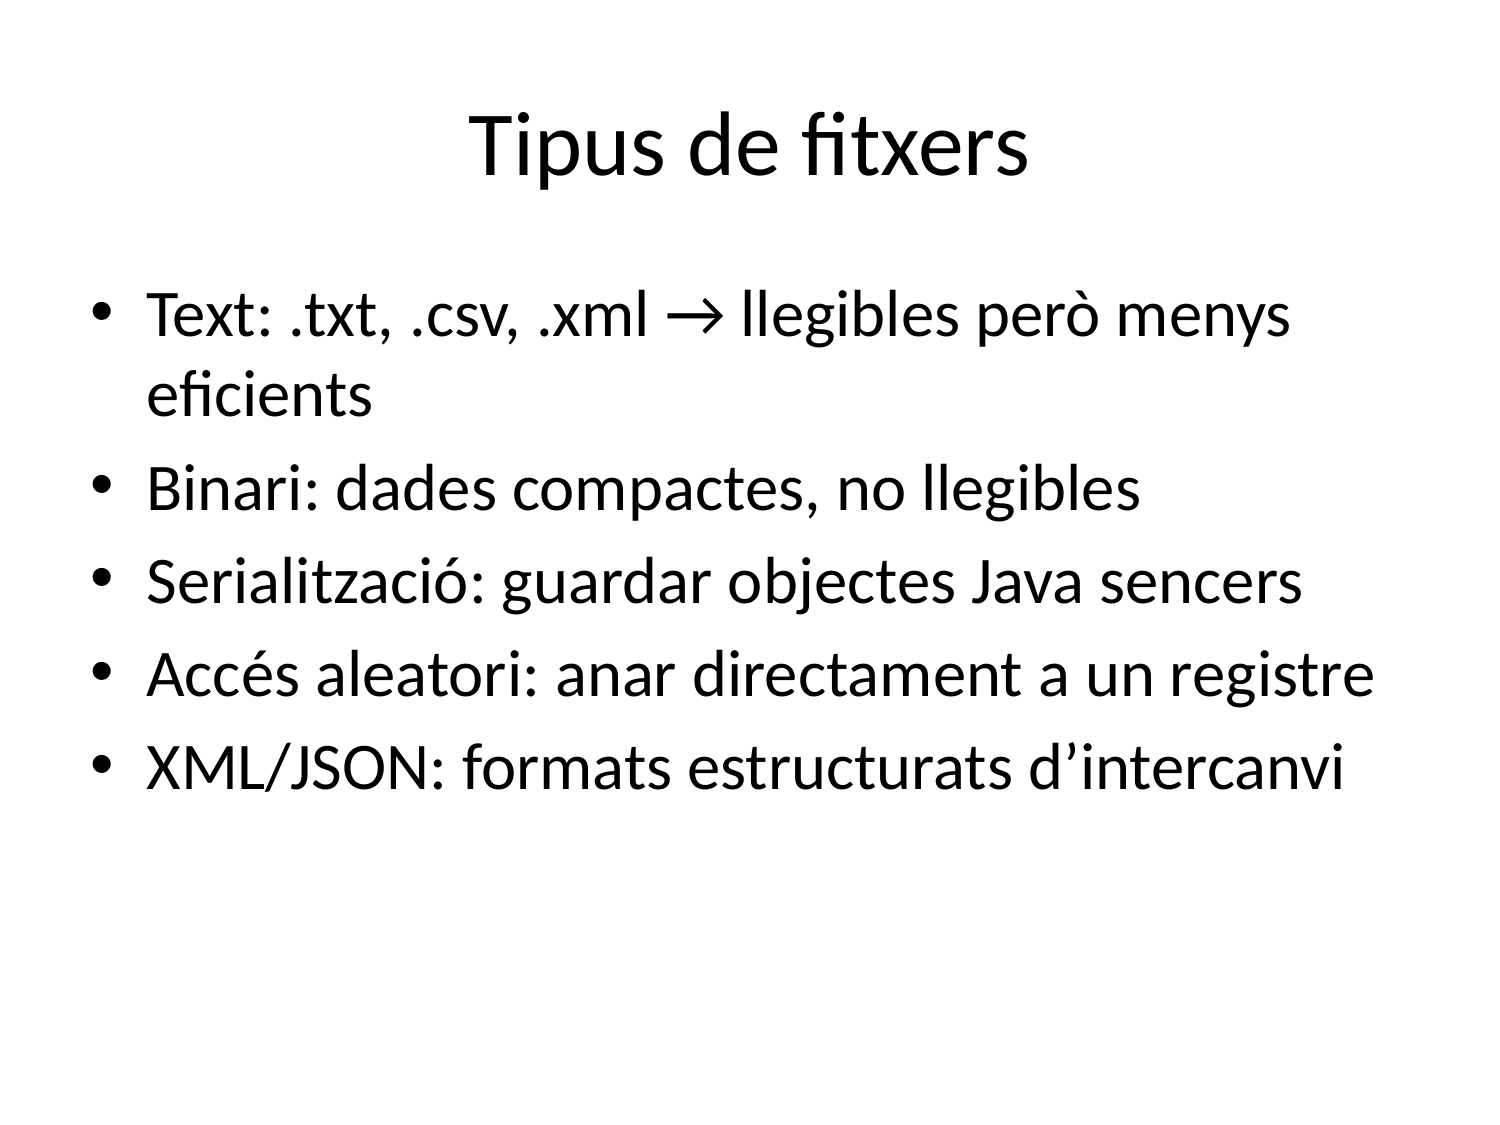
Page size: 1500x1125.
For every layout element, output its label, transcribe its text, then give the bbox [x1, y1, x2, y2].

title Tipus de fitxers [75, 45, 1425, 233]
list Text: .txt, .csv, .xml → llegibles però menys eficients Binari: dades compactes, no llegibles Serialització: guardar objectes Java sencers Accés aleatori: anar directament a un registre XML/JSON: formats estructurats d’intercanvi [75, 262, 1425, 1005]
